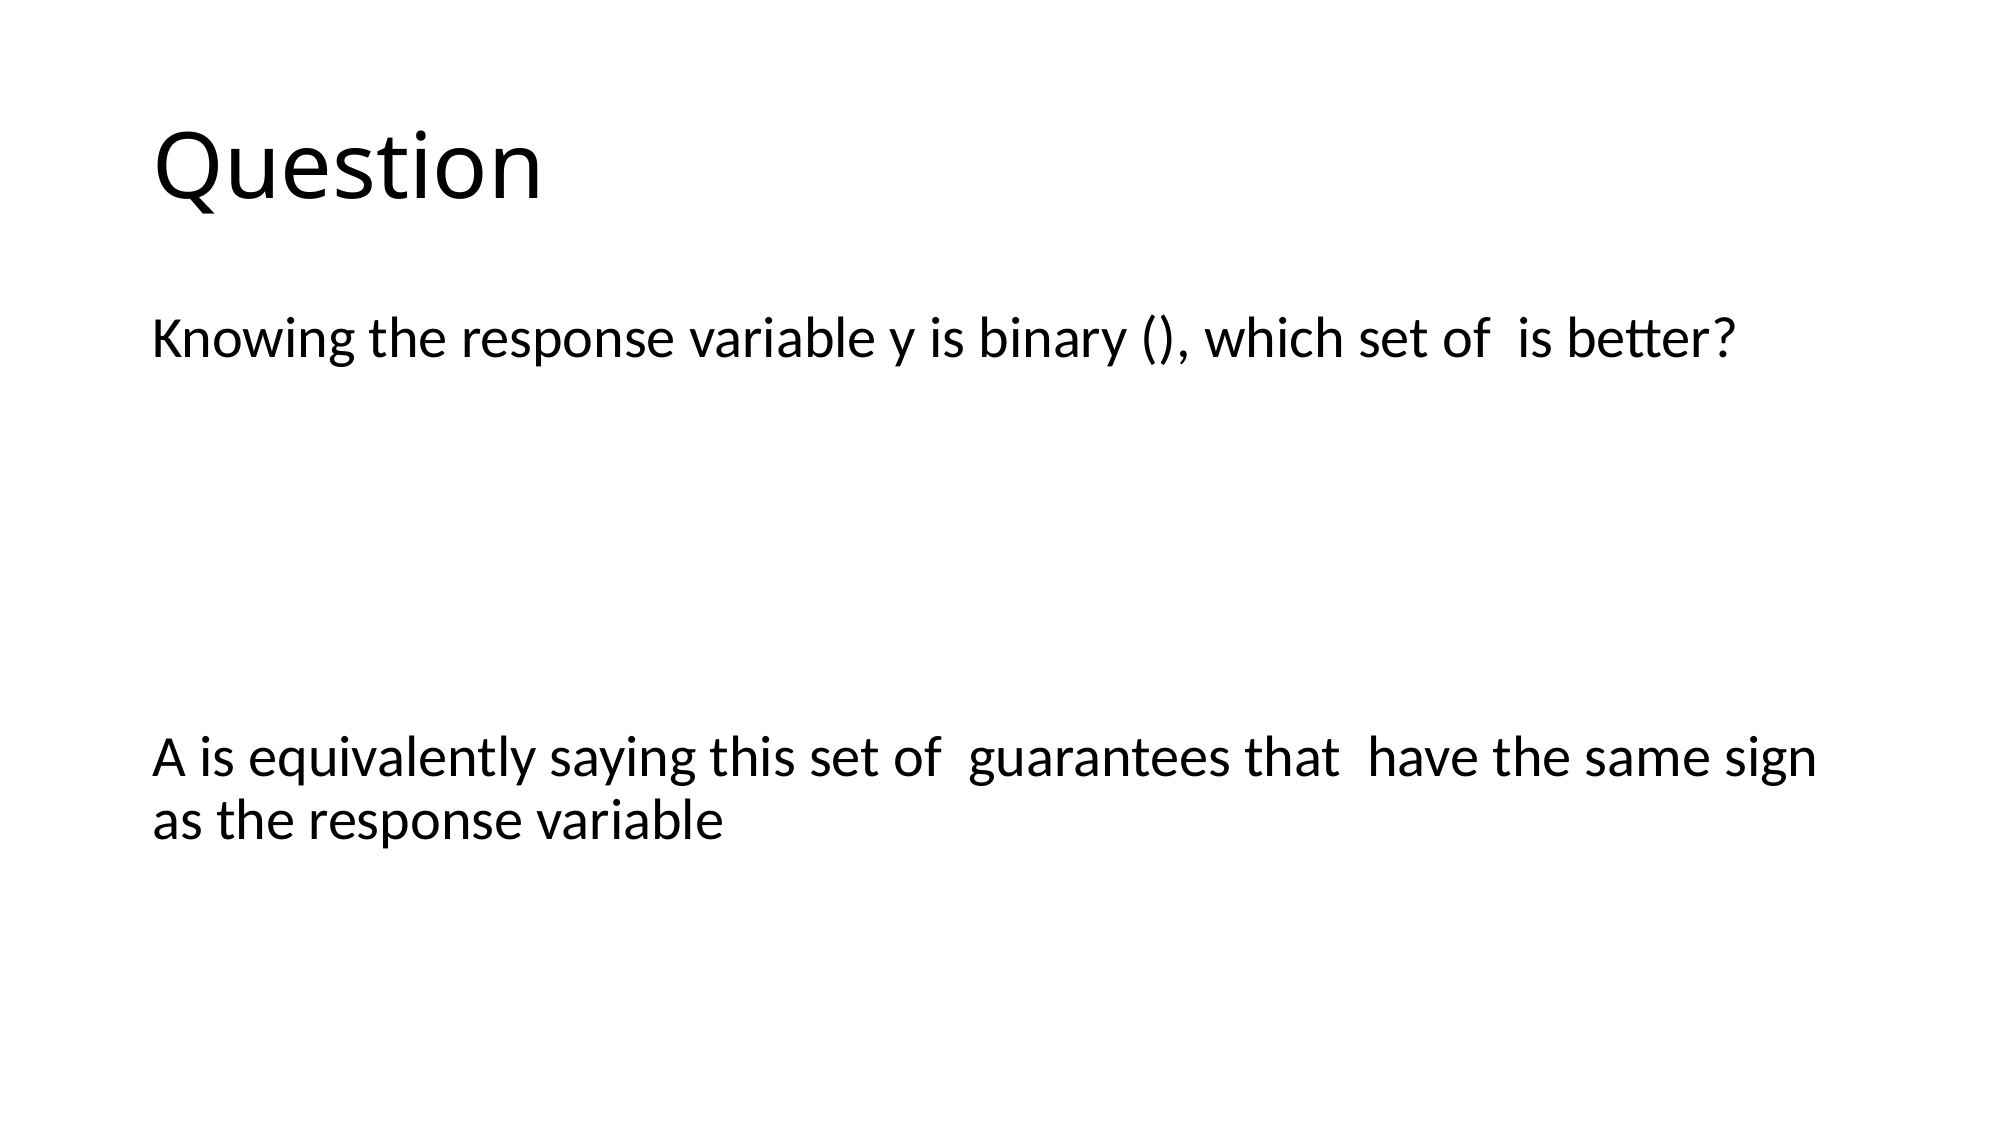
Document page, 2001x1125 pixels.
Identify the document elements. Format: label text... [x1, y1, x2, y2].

title Question [137, 59, 1863, 278]
